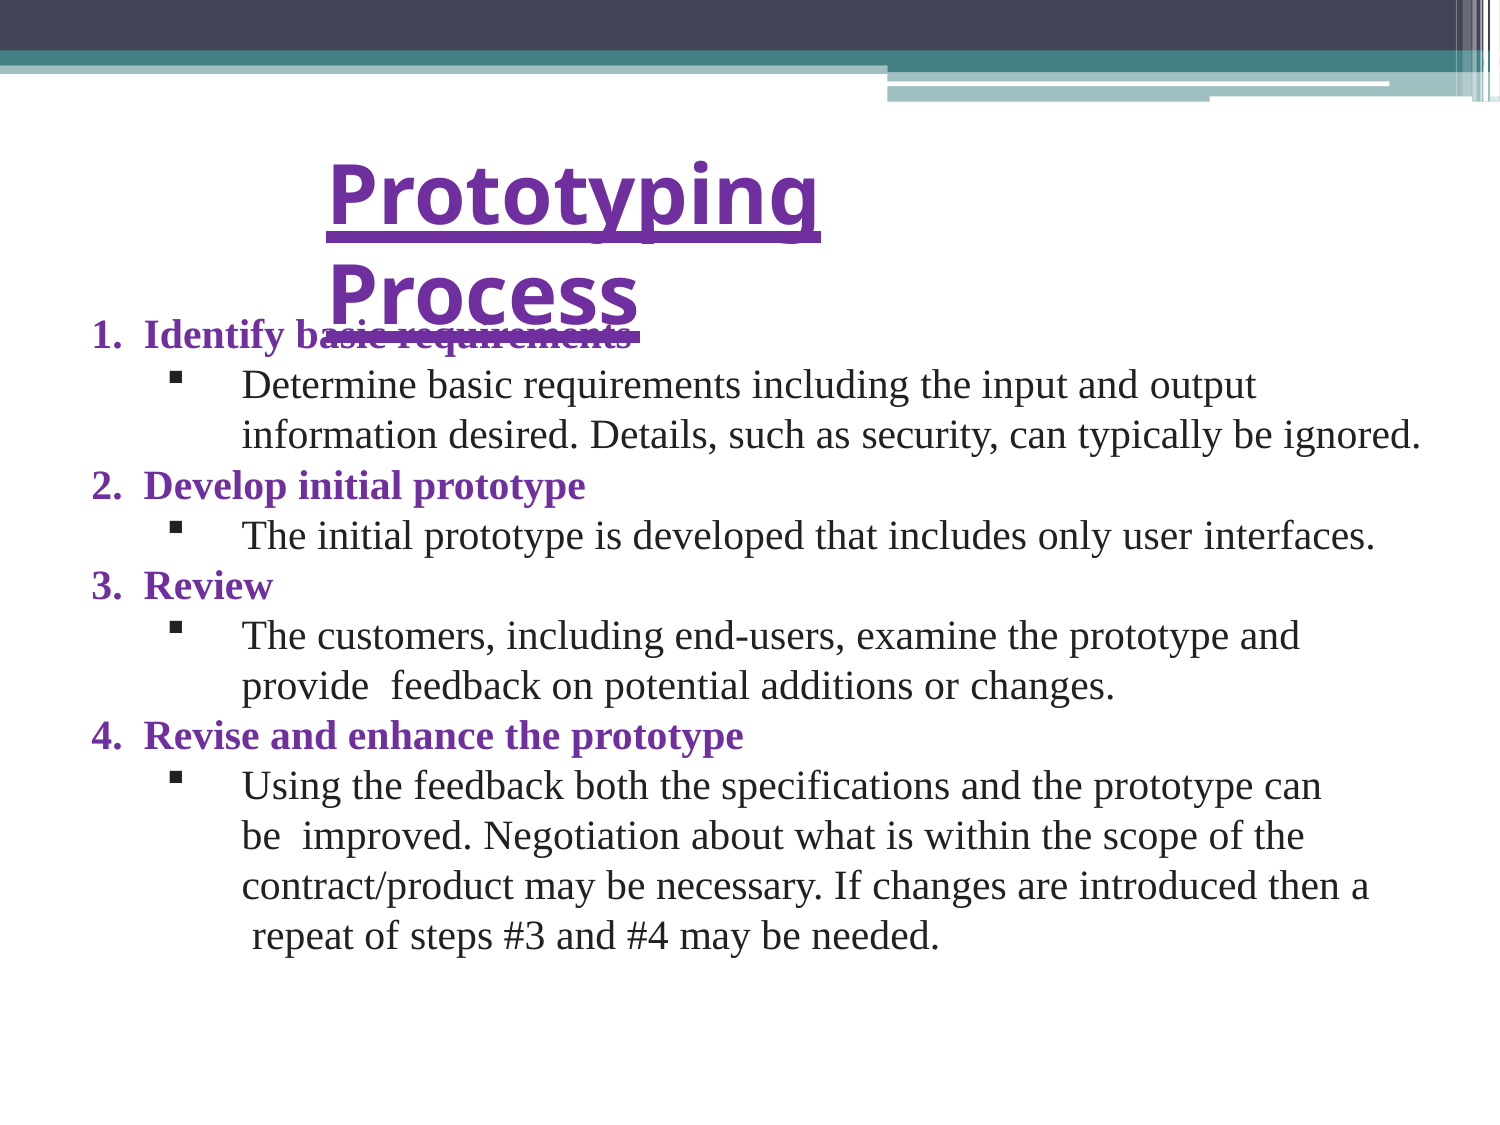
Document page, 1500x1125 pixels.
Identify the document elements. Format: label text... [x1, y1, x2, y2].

text_box Identify basic requirements Determine basic requirements including the input and output information desired. Details, such as security, can typically be ignored. Develop initial prototype The initial prototype is developed that includes only user interfaces. Review The customers, including end-users, examine the prototype and provide feedback on potential additions or changes. Revise and enhance the prototype Using the feedback both the specifications and the prototype can be improved. Negotiation about what is within the scope of the contract/product may be necessary. If changes are introduced then a repeat of steps #3 and #4 may be needed. [89, 305, 1437, 958]
title Prototyping Process [324, 139, 1101, 305]
